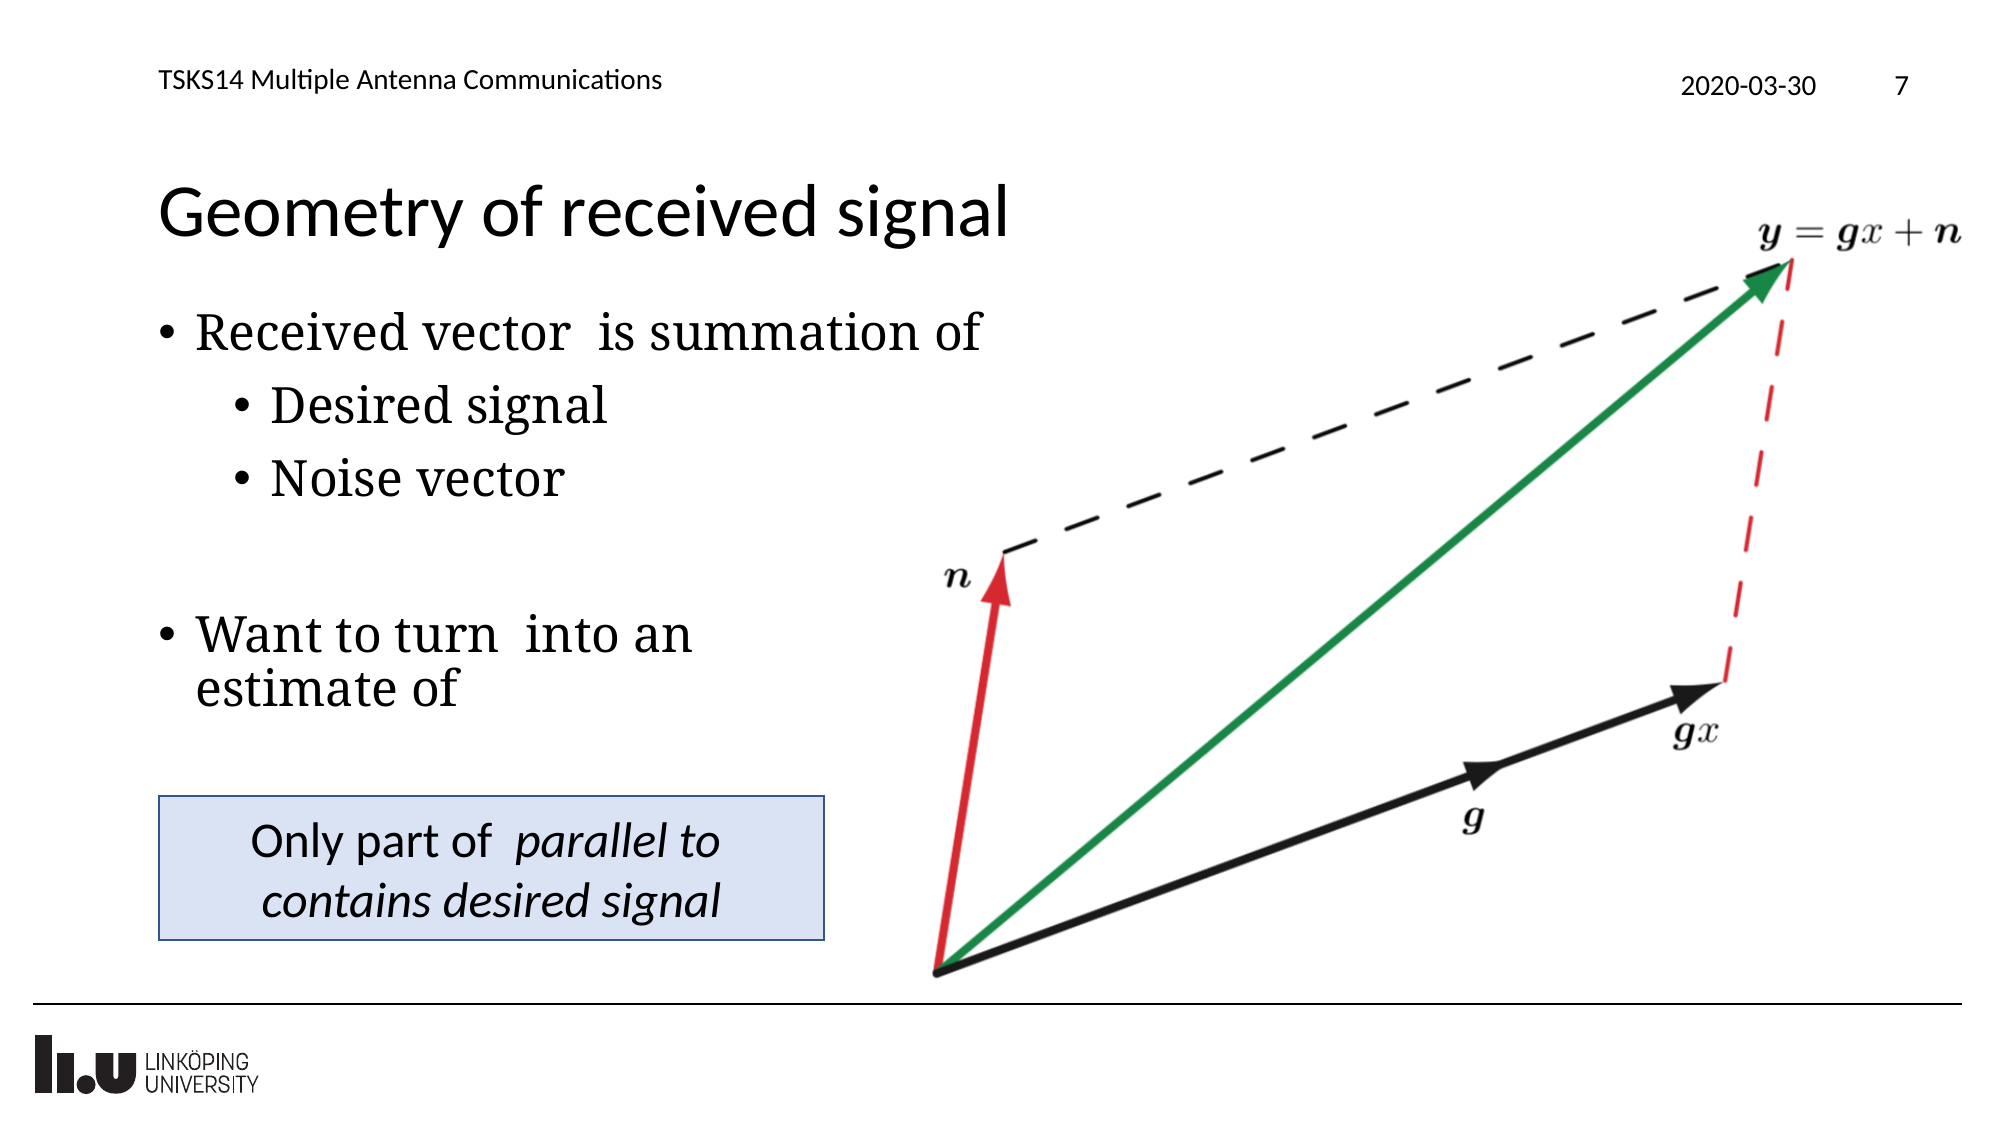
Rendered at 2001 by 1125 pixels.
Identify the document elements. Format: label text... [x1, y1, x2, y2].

footer TSKS14 Multiple Antenna Communications [143, 59, 1484, 103]
slide_number 7 [1802, 59, 1924, 103]
title Geometry of received signal [143, 163, 1924, 301]
picture [882, 190, 1983, 996]
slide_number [1518, 59, 1802, 103]
